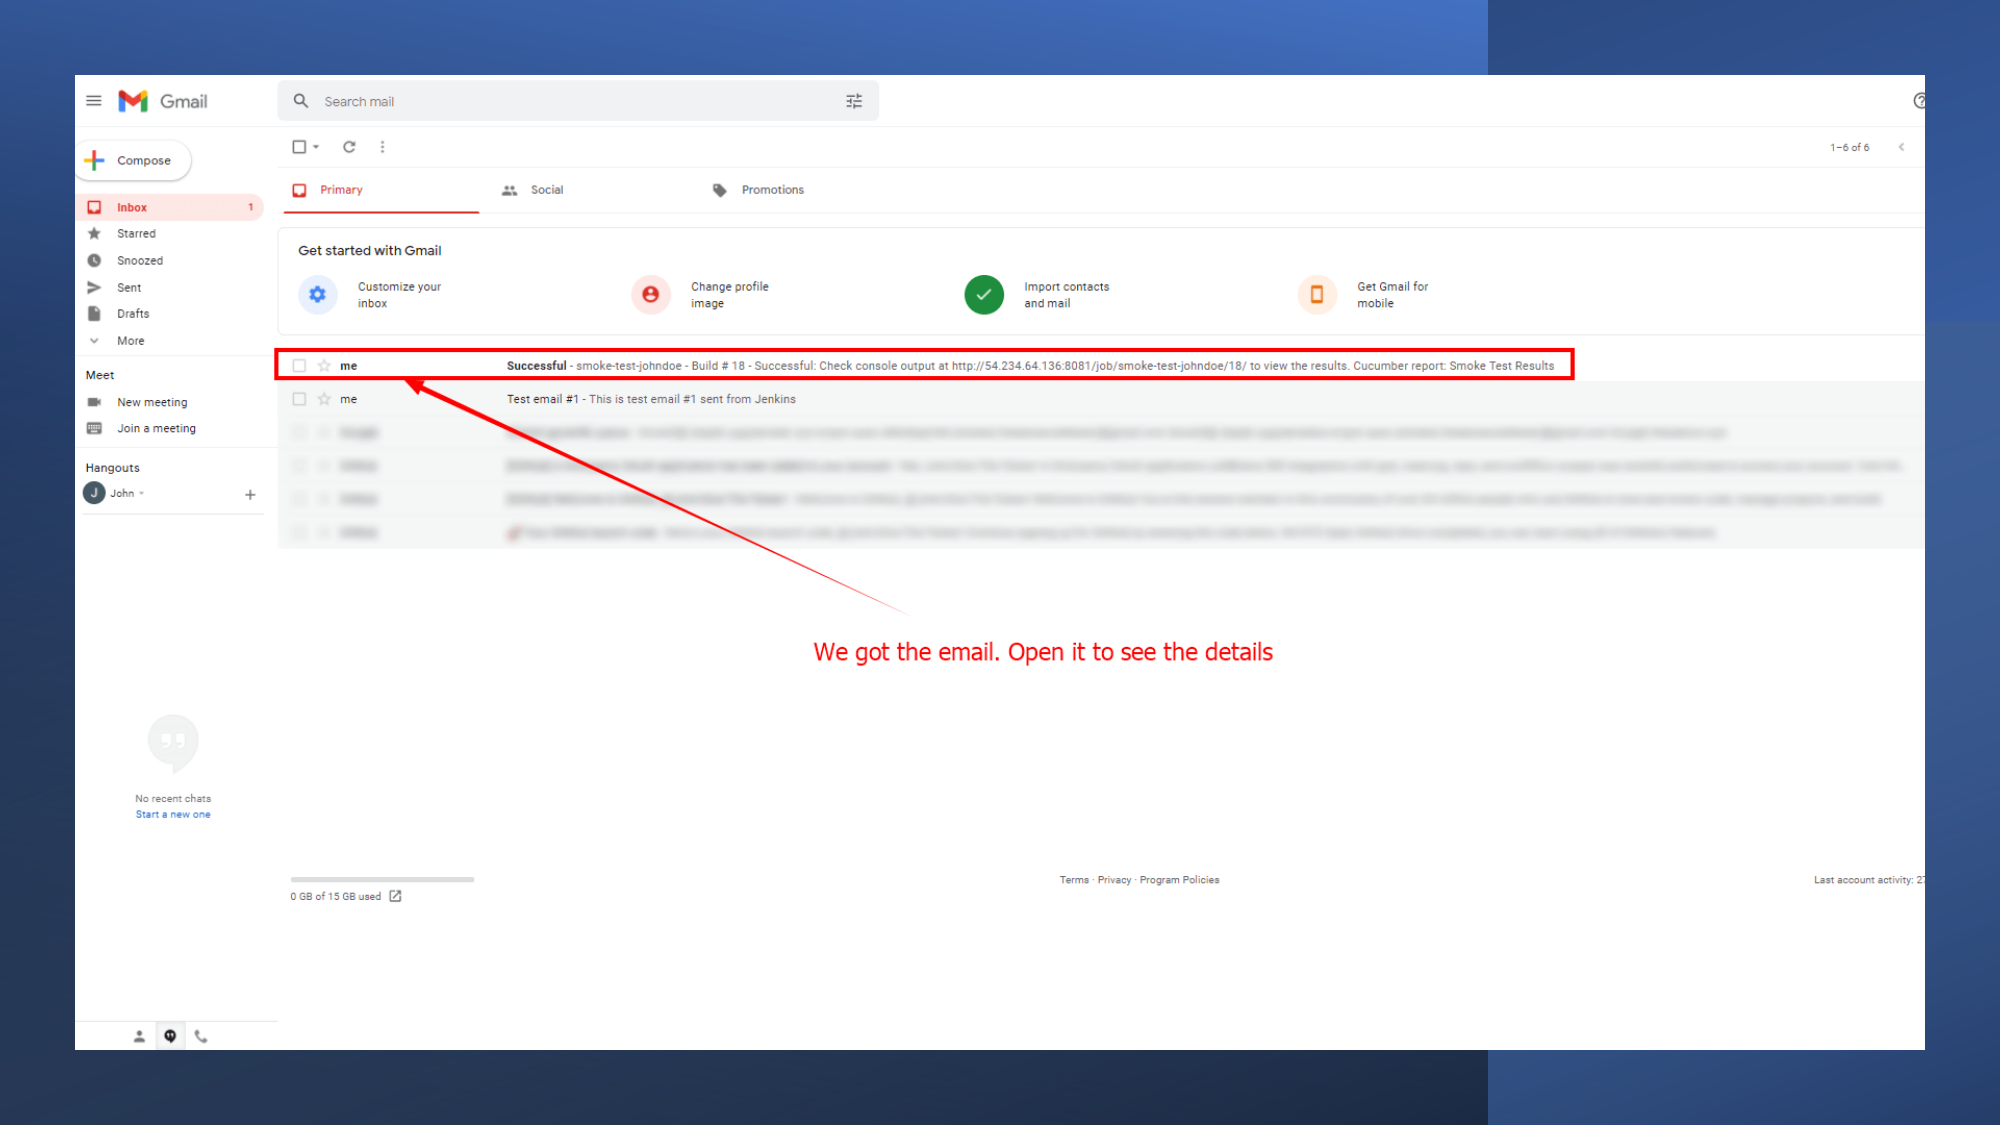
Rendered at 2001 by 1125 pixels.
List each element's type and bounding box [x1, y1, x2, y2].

picture [74, 74, 1925, 1050]
text_box [1489, 0, 2000, 321]
text_box [0, 321, 2000, 1125]
text_box [0, 0, 1489, 321]
